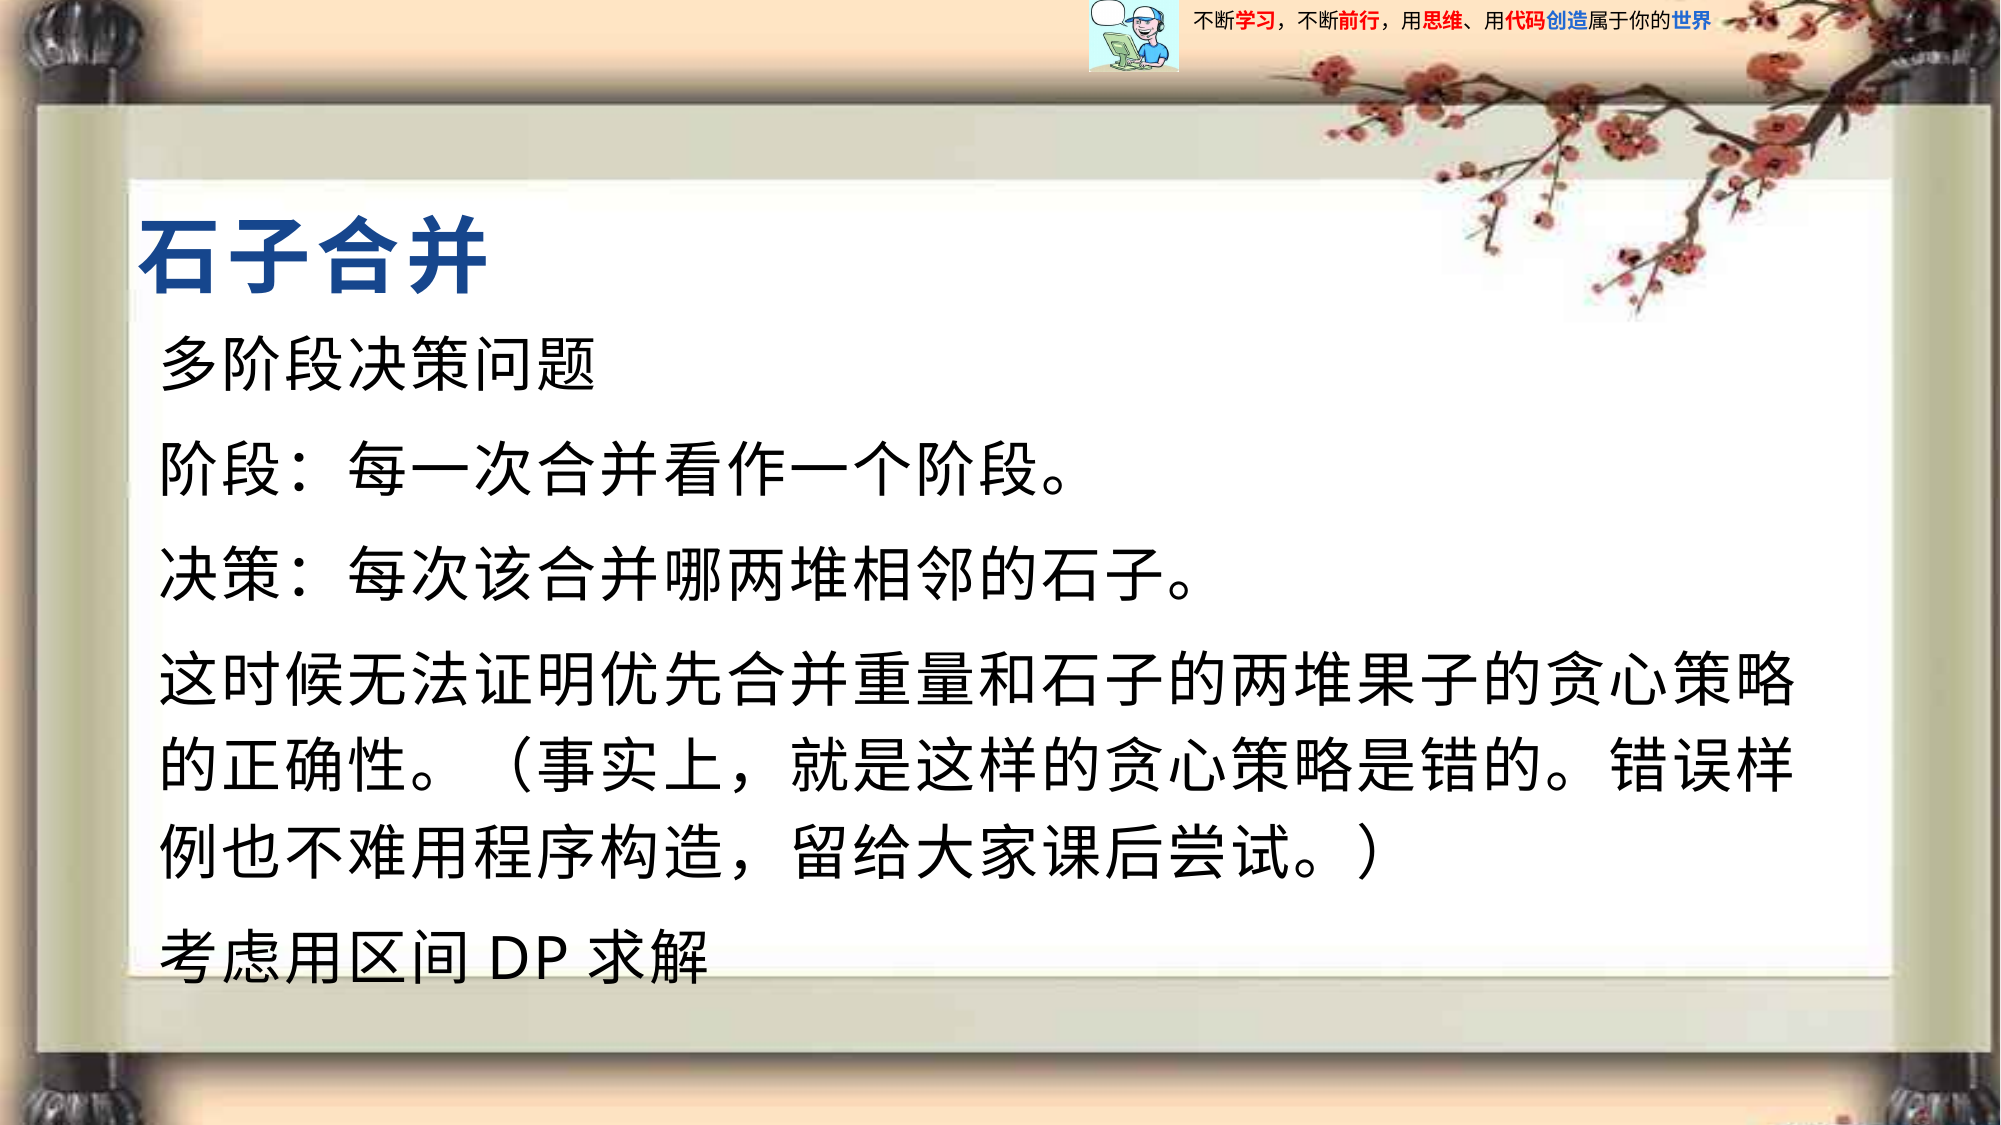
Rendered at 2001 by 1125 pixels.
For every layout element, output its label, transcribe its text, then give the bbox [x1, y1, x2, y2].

picture [0, 0, 2001, 1125]
list 多阶段决策问题 阶段：每一次合并看作一个阶段。 决策：每次该合并哪两堆相邻的石子。 这时候无法证明优先合并重量和石子的两堆果子的贪心策略的正确性。（事实上，就是这样的贪心策略是错的。错误样例也不难用程序构造，留给大家课后尝试。） 考虑用区间DP求解 [143, 303, 1828, 1013]
title 石子合并 [123, 195, 1923, 311]
